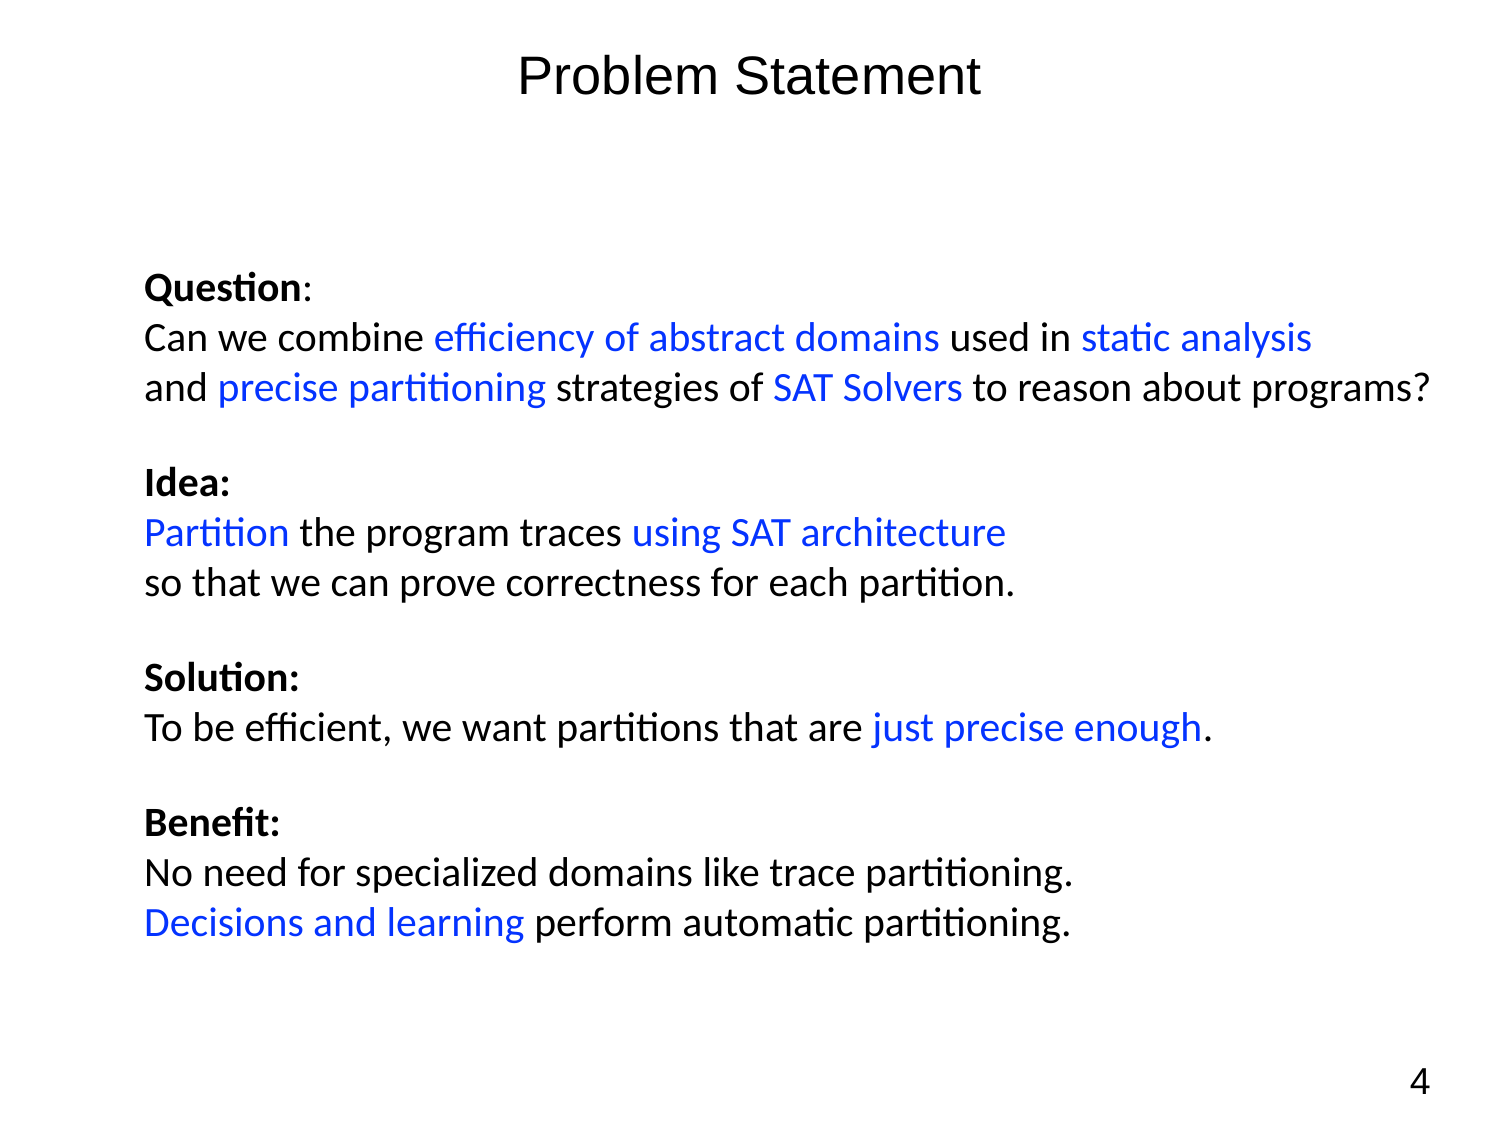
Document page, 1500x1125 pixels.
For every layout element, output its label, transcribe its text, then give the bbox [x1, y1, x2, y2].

text_box 4 [1395, 1050, 1470, 1107]
text_box [127, 783, 1155, 889]
text_box Question: Can we combine efficiency of abstract domains used in static analysis and precise partitioning strategies of SAT Solvers to reason about programs? Idea: Partition the program traces using SAT architecture so that we can prove correctness for each partition. Solution: To be efficient, we want partitions that are just precise enough. Benefit: No need for specialized domains like trace partitioning. Decisions and learning perform automatic partitioning. [136, 252, 1386, 613]
text_box Problem Statement [512, 34, 987, 111]
